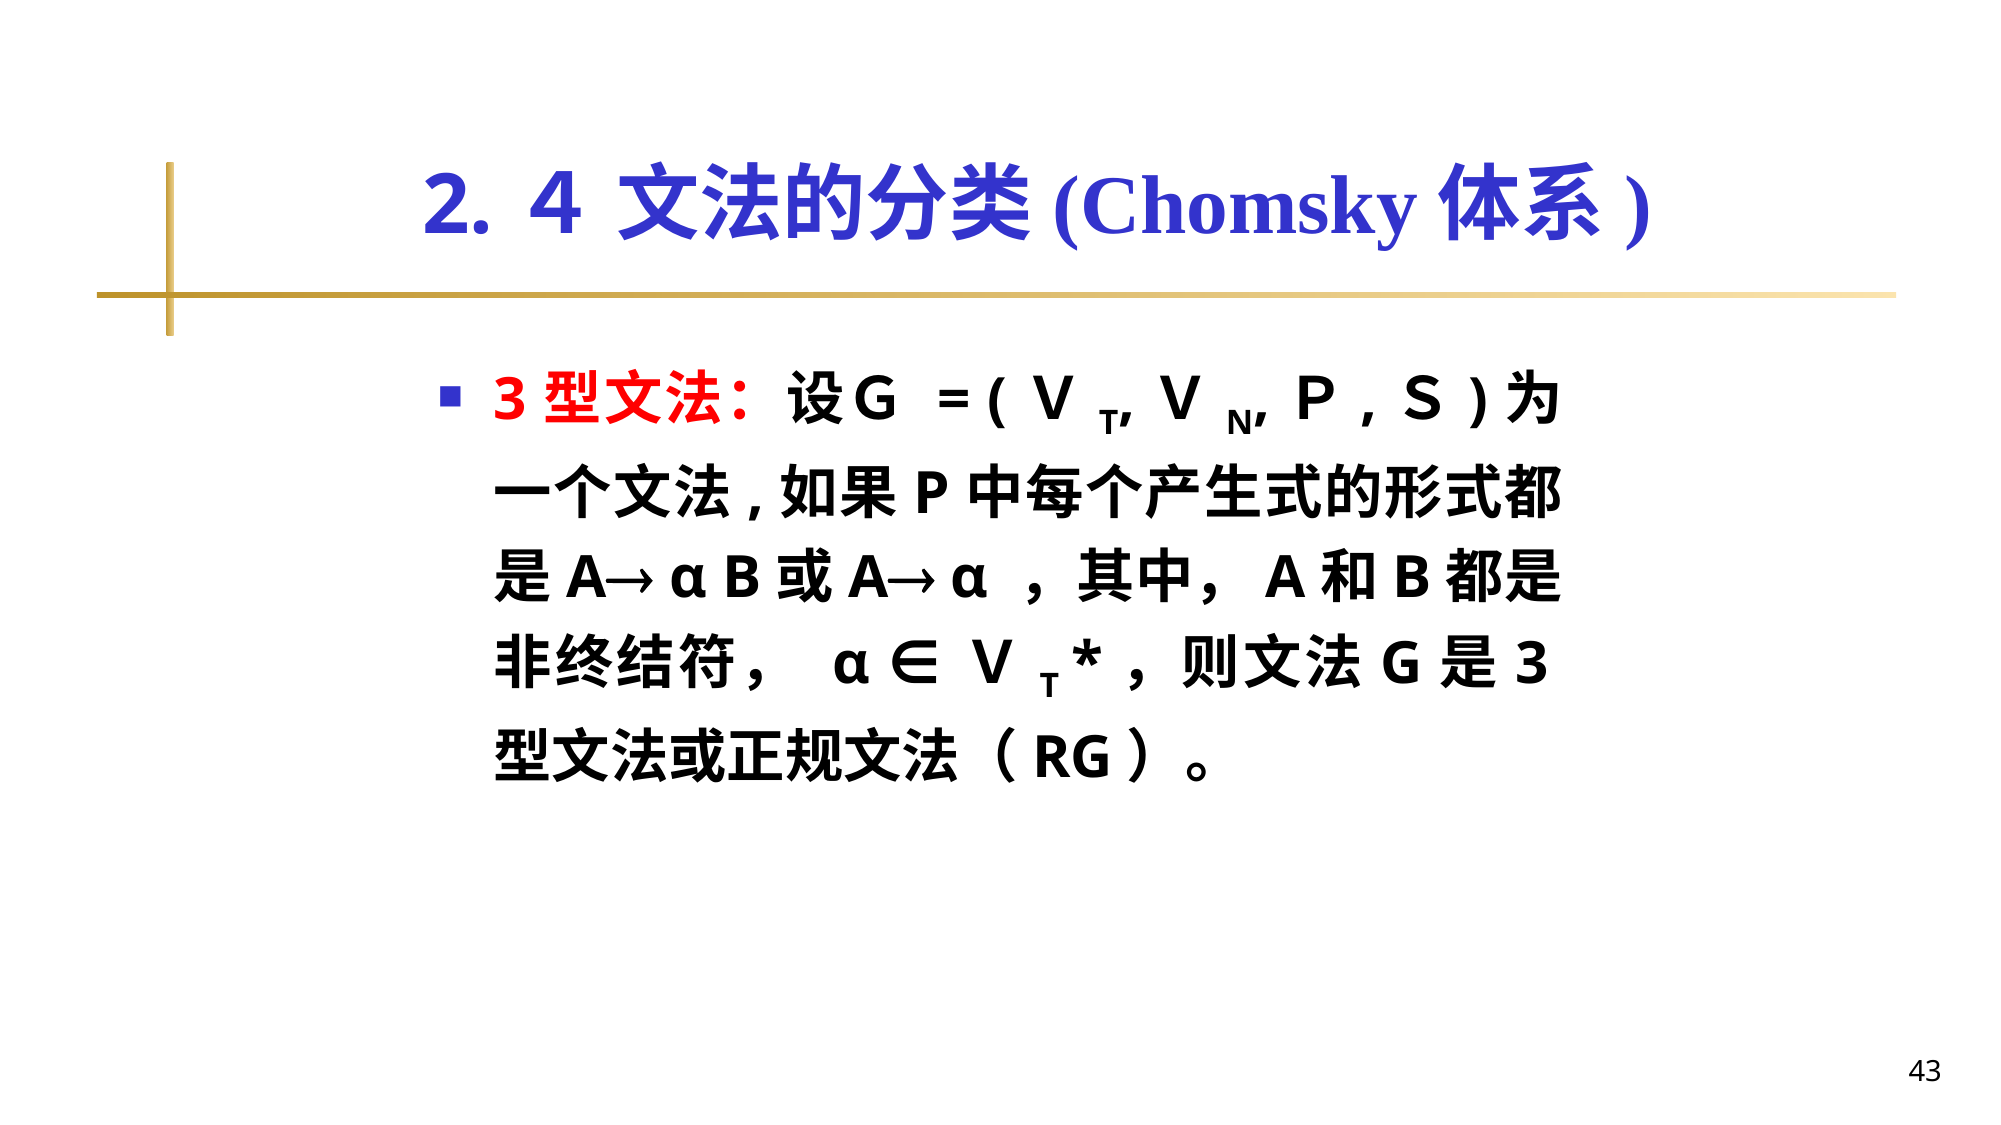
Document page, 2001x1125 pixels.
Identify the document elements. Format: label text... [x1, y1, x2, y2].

list 3型文法：设Ｇ = (ＶT,ＶN,Ｐ,Ｓ)为一个文法,如果P中每个产生式的形式都是A α B或A α ，其中，A和B都是非终结符， α ∈ＶT *，则文法G是3型文法或正规文法（RG）。 [422, 338, 1578, 1048]
slide_number 43 [1540, 1023, 1958, 1100]
title 2.４ 文法的分类(Chomsky体系) [399, 125, 1675, 275]
